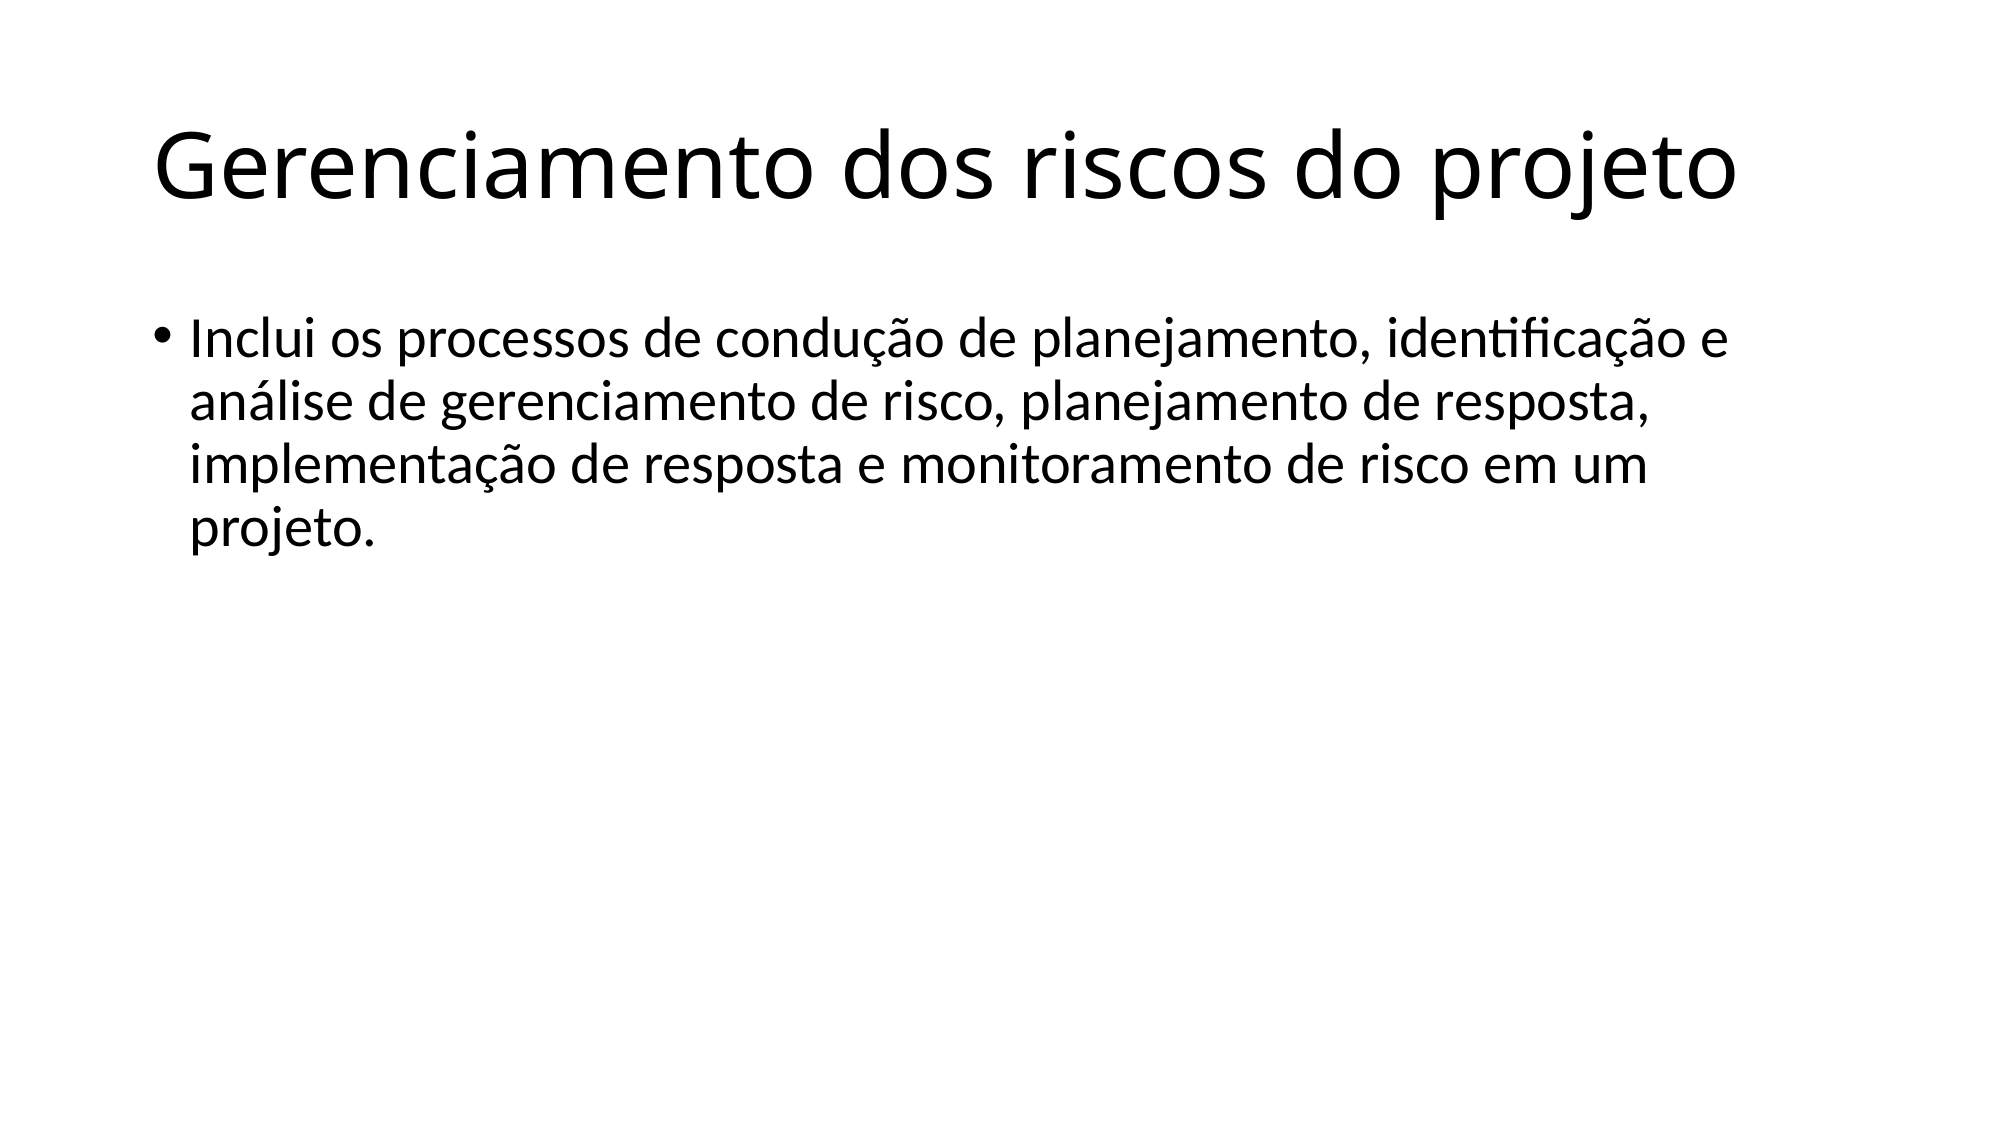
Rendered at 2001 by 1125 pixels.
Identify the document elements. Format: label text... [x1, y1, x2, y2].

title Gerenciamento dos riscos do projeto [137, 59, 1863, 278]
list Inclui os processos de condução de planejamento, identificação e análise de gerenciamento de risco, planejamento de resposta, implementação de resposta e monitoramento de risco em um projeto. [137, 299, 1863, 1014]
